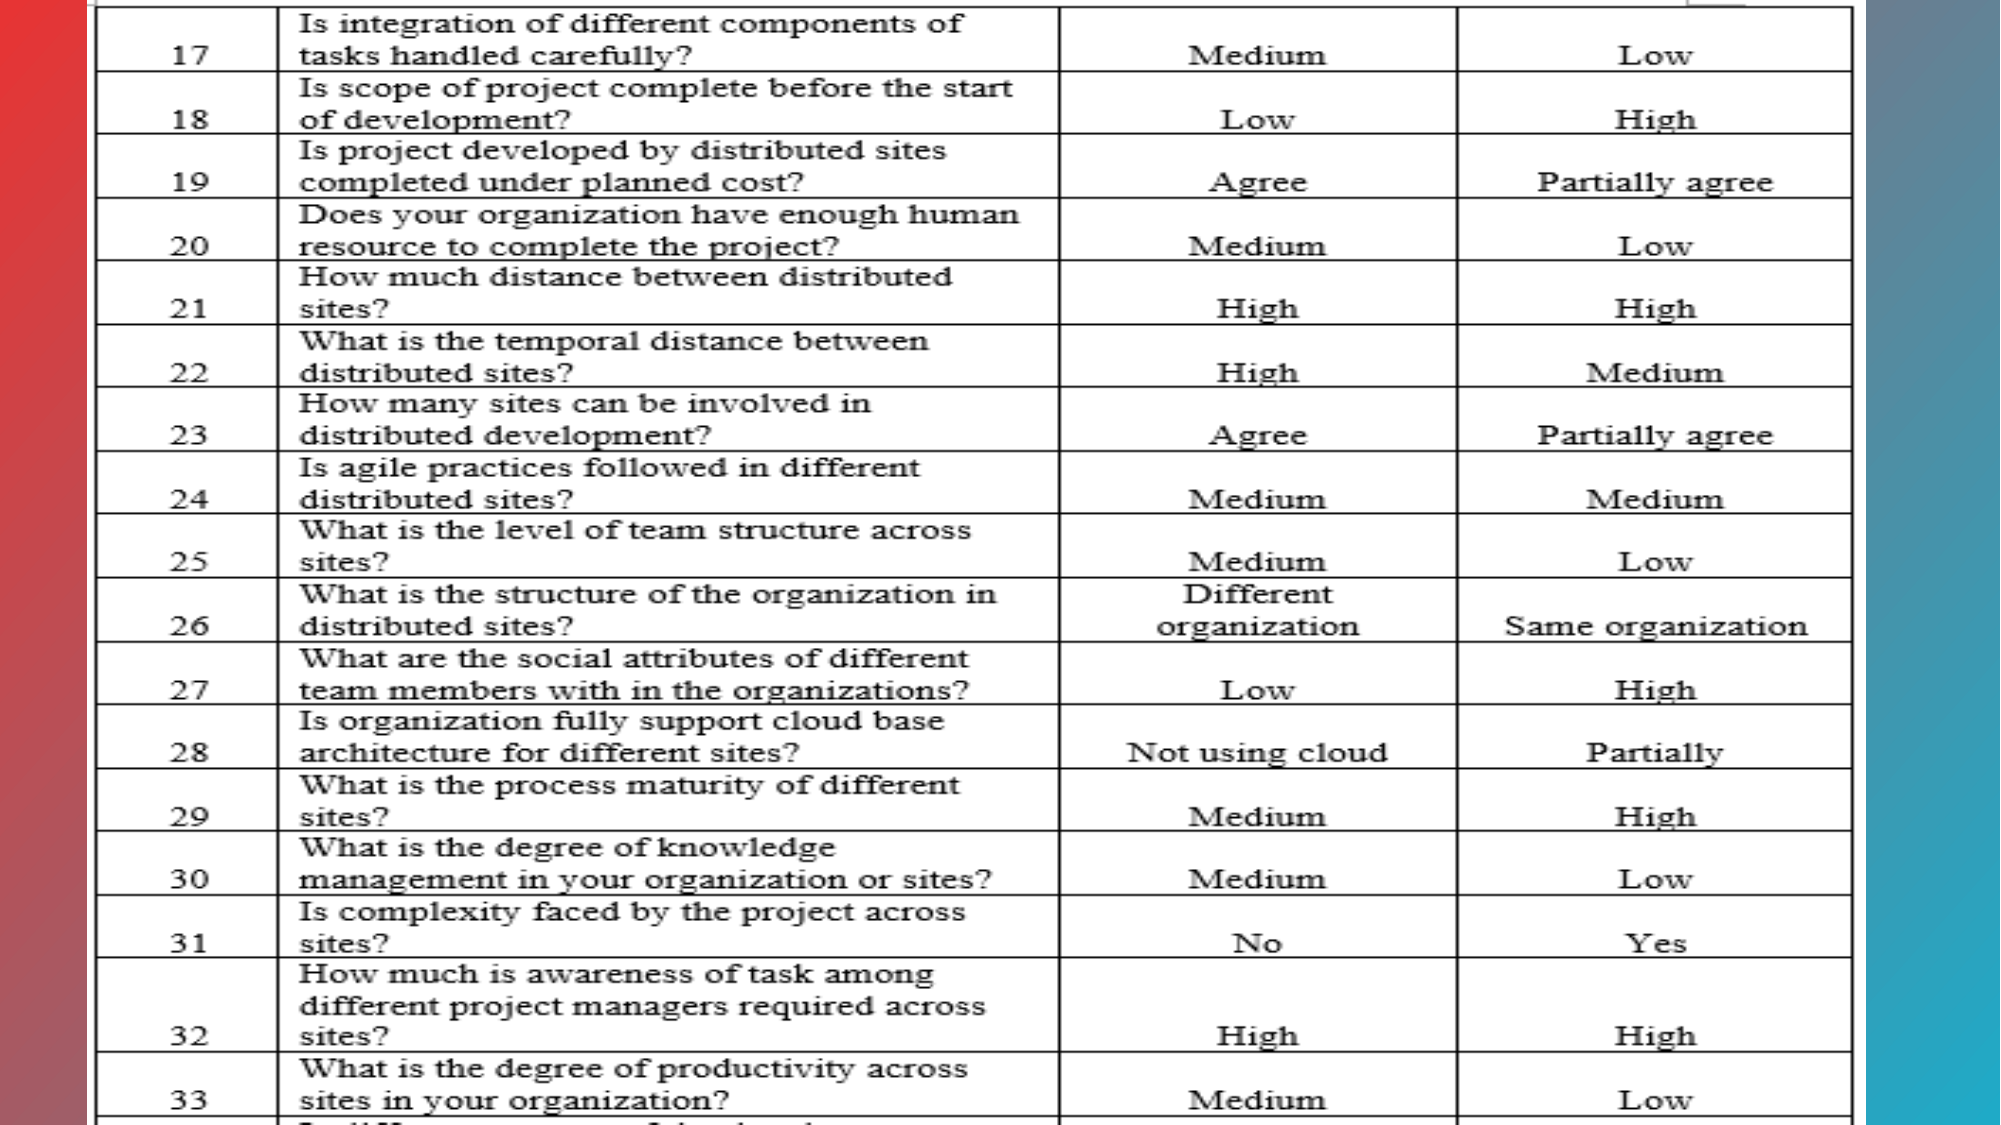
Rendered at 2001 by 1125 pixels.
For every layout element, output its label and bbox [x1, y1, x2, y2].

text_box [0, 0, 87, 1125]
picture [87, 0, 1867, 1125]
text_box [1867, 0, 2000, 1125]
